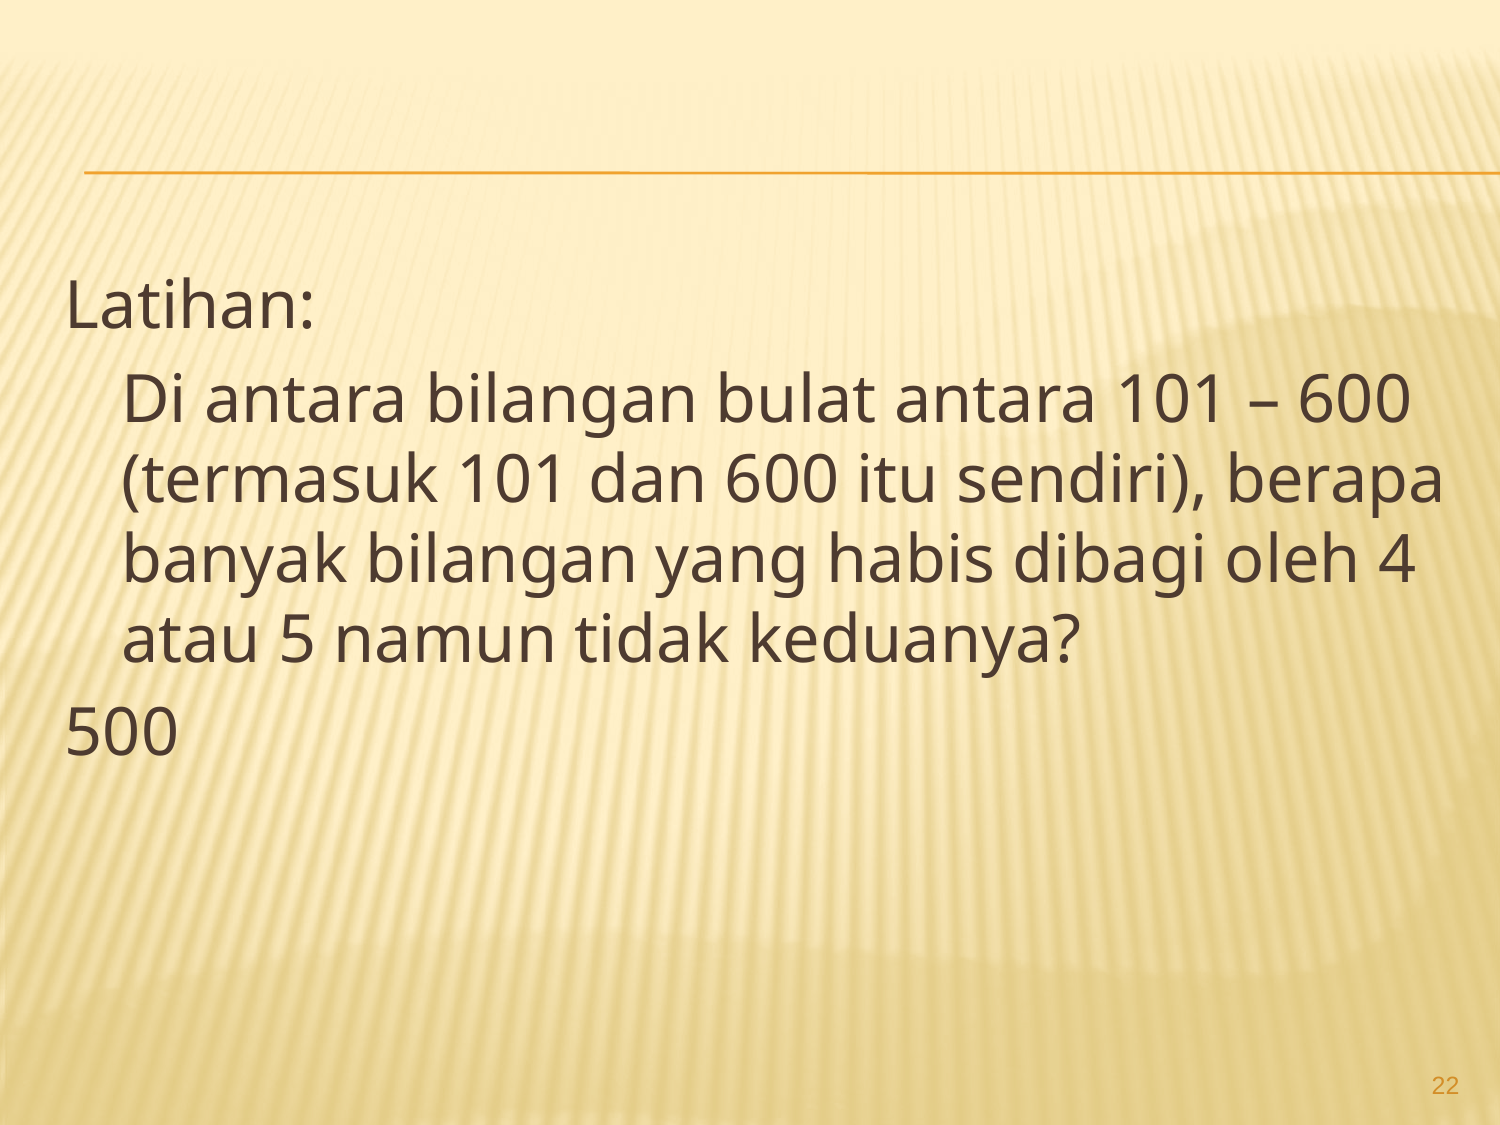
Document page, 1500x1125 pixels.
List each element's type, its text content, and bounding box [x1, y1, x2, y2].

list Latihan: Di antara bilangan bulat antara 101 – 600 (termasuk 101 dan 600 itu sendiri), berapa banyak bilangan yang habis dibagi oleh 4 atau 5 namun tidak keduanya? 500 [50, 254, 1475, 998]
slide_number 22 [1350, 1061, 1475, 1103]
